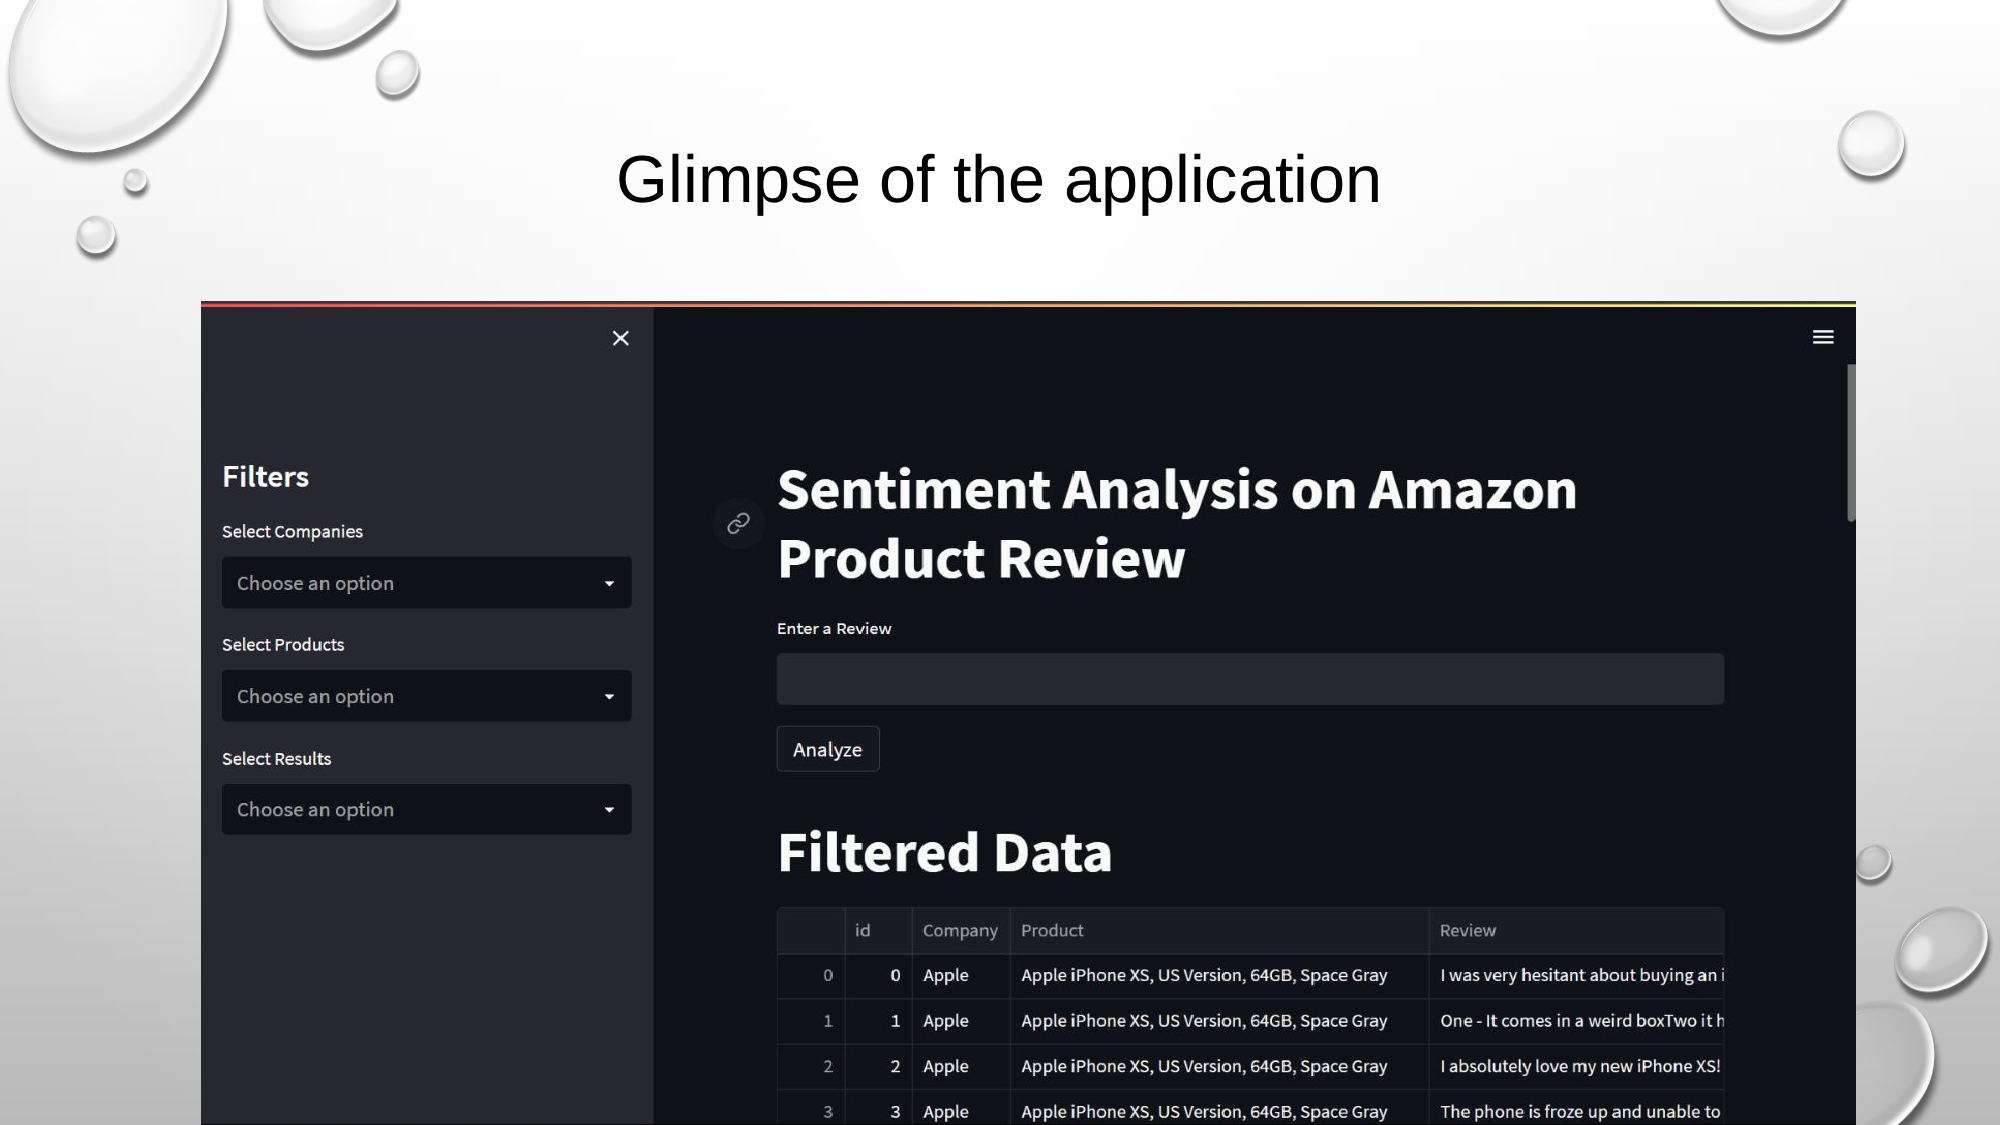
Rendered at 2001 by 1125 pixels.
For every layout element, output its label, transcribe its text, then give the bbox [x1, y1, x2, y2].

picture [0, 0, 2000, 1125]
text_box Glimpse of the application [600, 128, 1400, 223]
